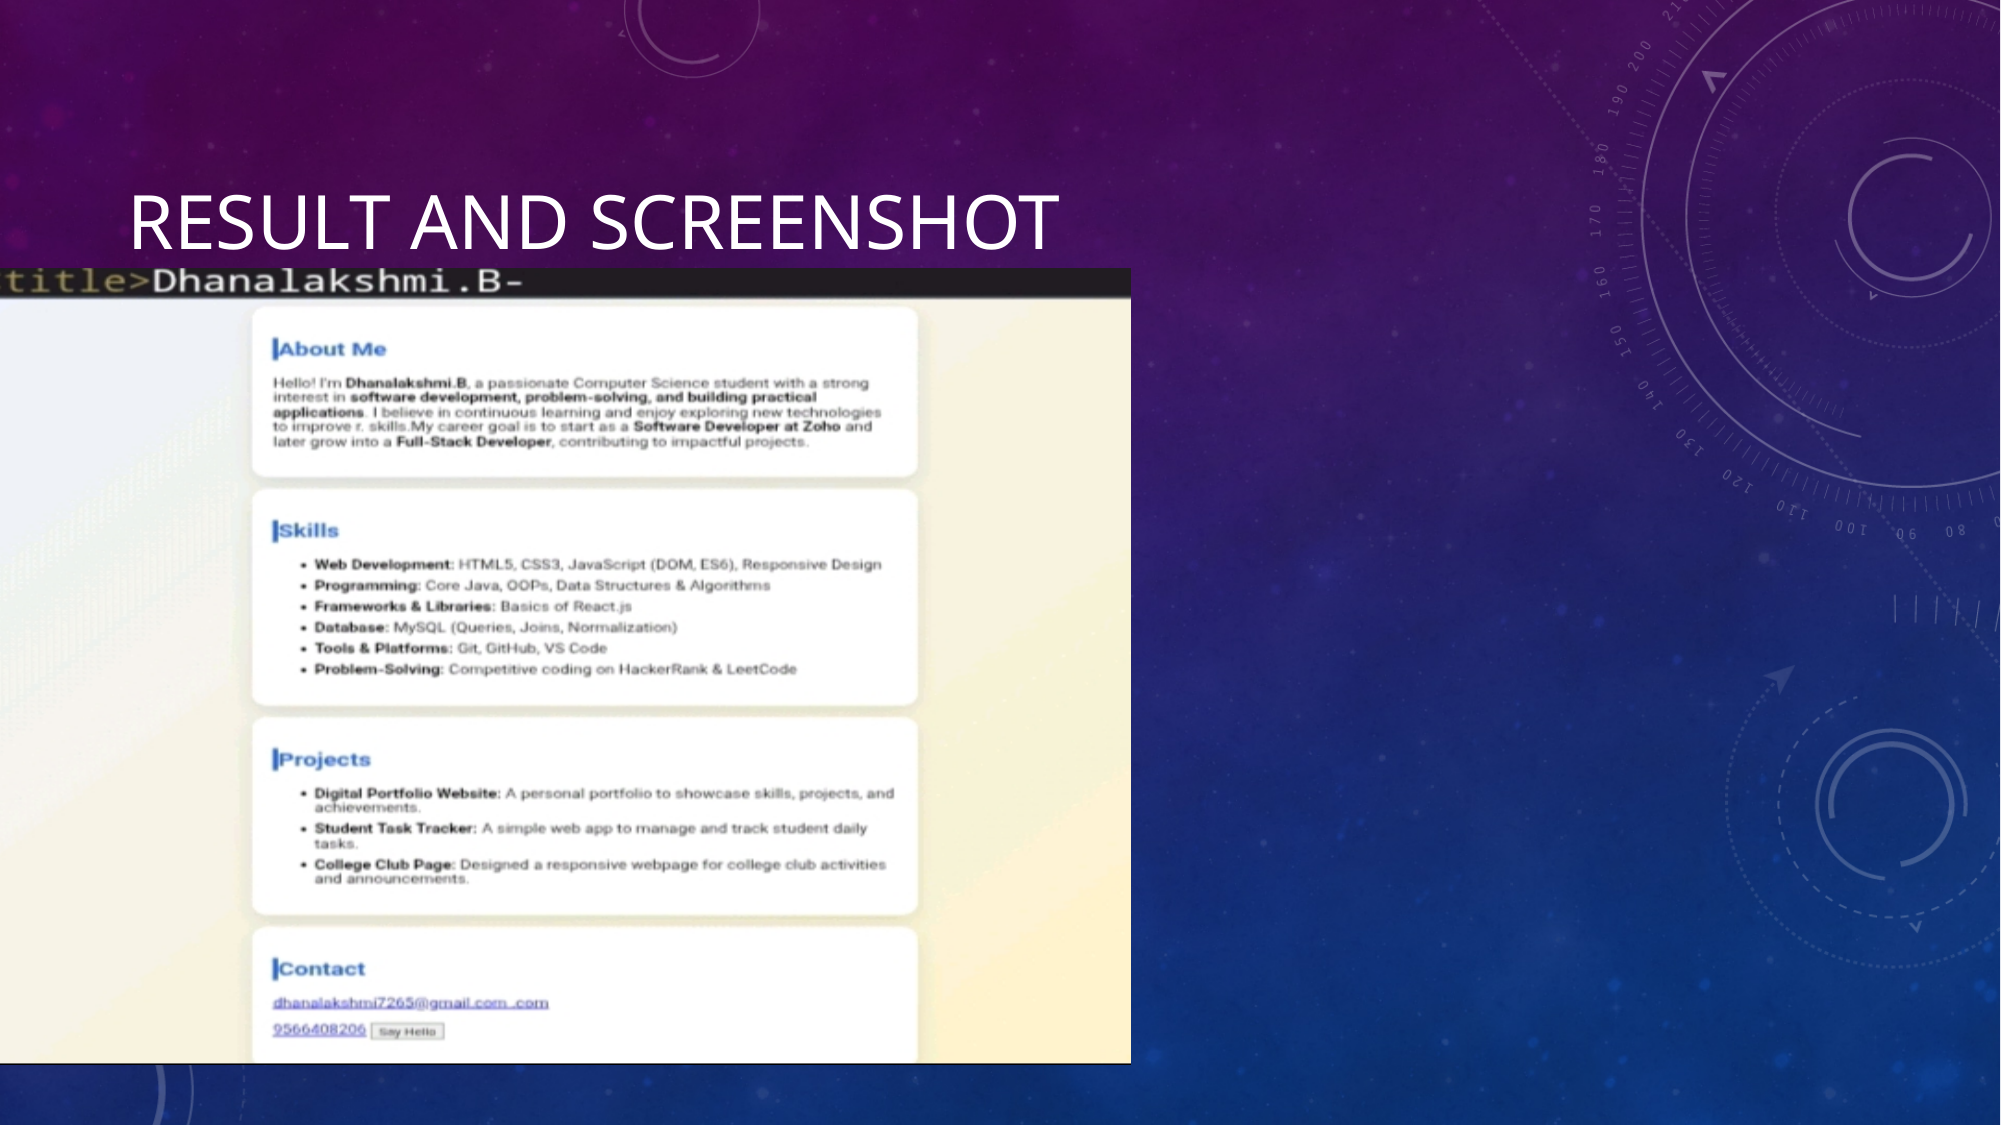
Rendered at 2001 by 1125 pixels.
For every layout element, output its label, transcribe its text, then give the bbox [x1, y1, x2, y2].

picture [0, 0, 2001, 1125]
title Result and screenshot [112, 99, 1775, 339]
